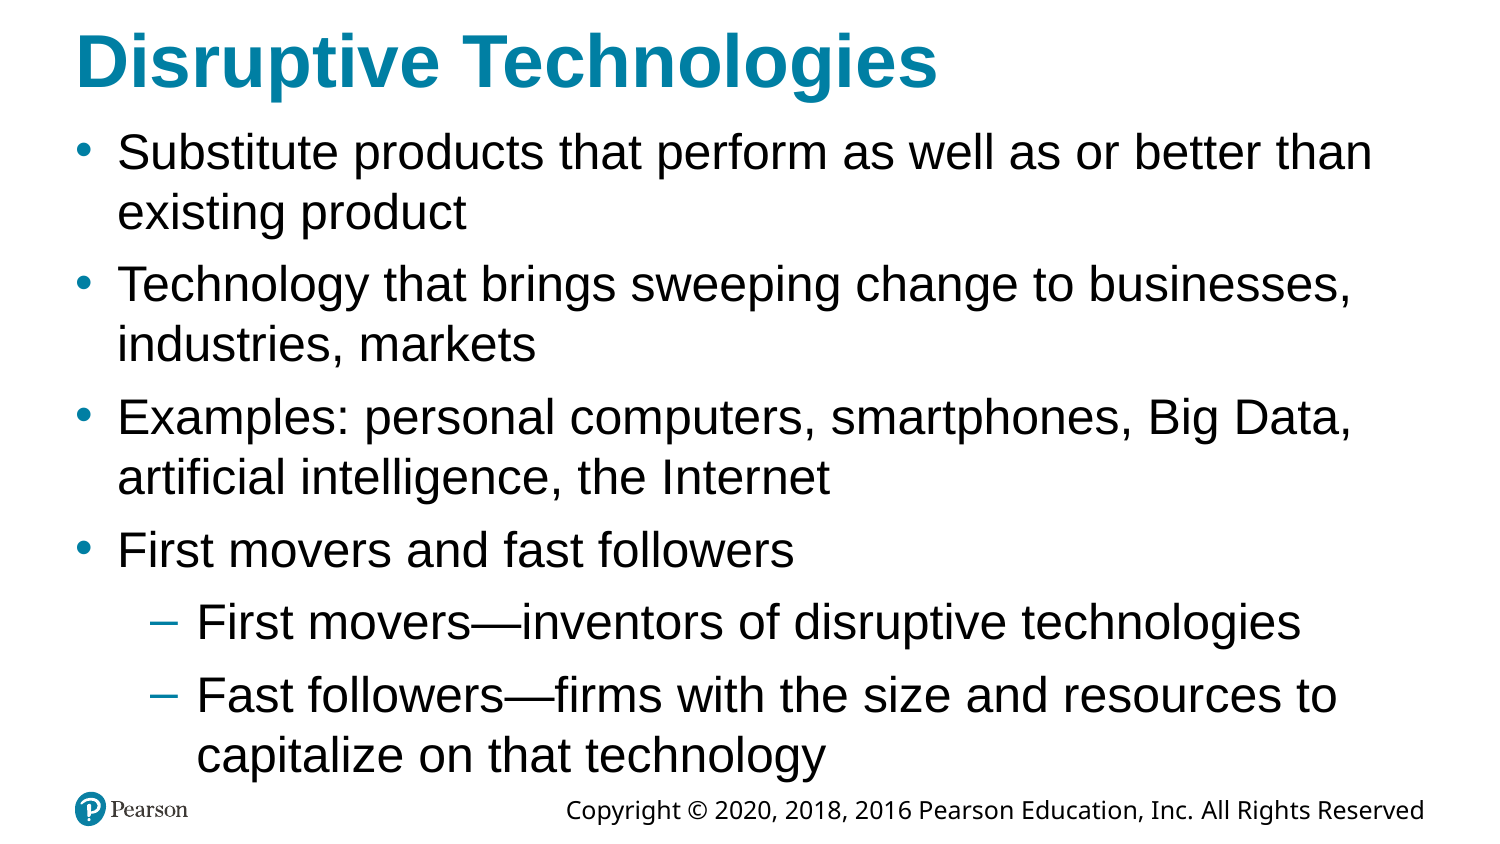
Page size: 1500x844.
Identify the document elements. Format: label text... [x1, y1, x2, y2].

title Disruptive Technologies [75, 0, 1425, 103]
list Substitute products that perform as well as or better than existing product Technology that brings sweeping change to businesses, industries, markets Examples: personal computers, smartphones, Big Data, artificial intelligence, the Internet First movers and fast followers First movers—inventors of disruptive technologies Fast followers—firms with the size and resources to capitalize on that technology [75, 119, 1425, 783]
